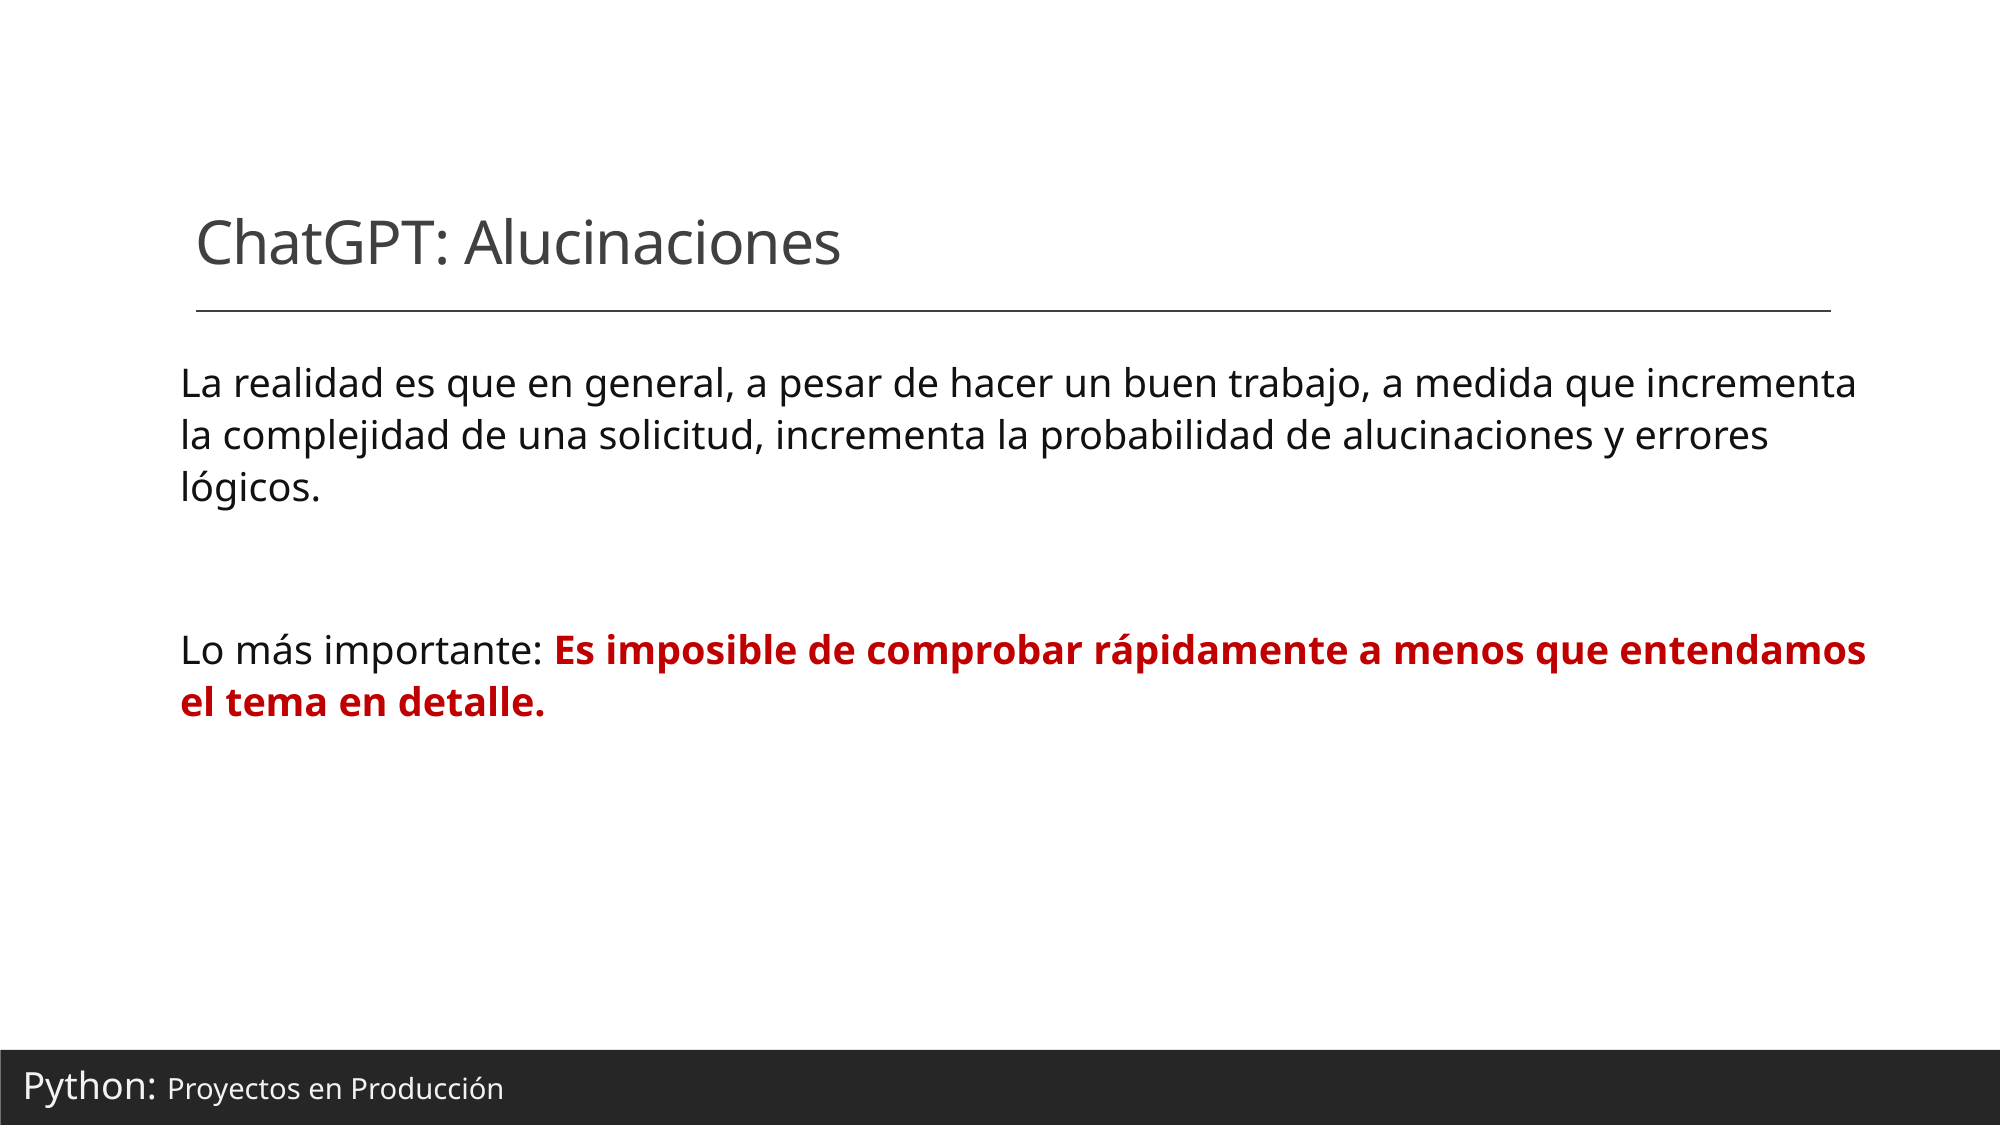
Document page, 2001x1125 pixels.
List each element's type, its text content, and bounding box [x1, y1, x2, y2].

list La realidad es que en general, a pesar de hacer un buen trabajo, a medida que incrementa la complejidad de una solicitud, incrementa la probabilidad de alucinaciones y errores lógicos. Lo más importante: Es imposible de comprobar rápidamente a menos que entendamos el tema en detalle. [180, 345, 1874, 963]
title ChatGPT: Alucinaciones [180, 204, 1506, 285]
text_box Python: Proyectos en Producción [7, 1054, 1008, 1115]
